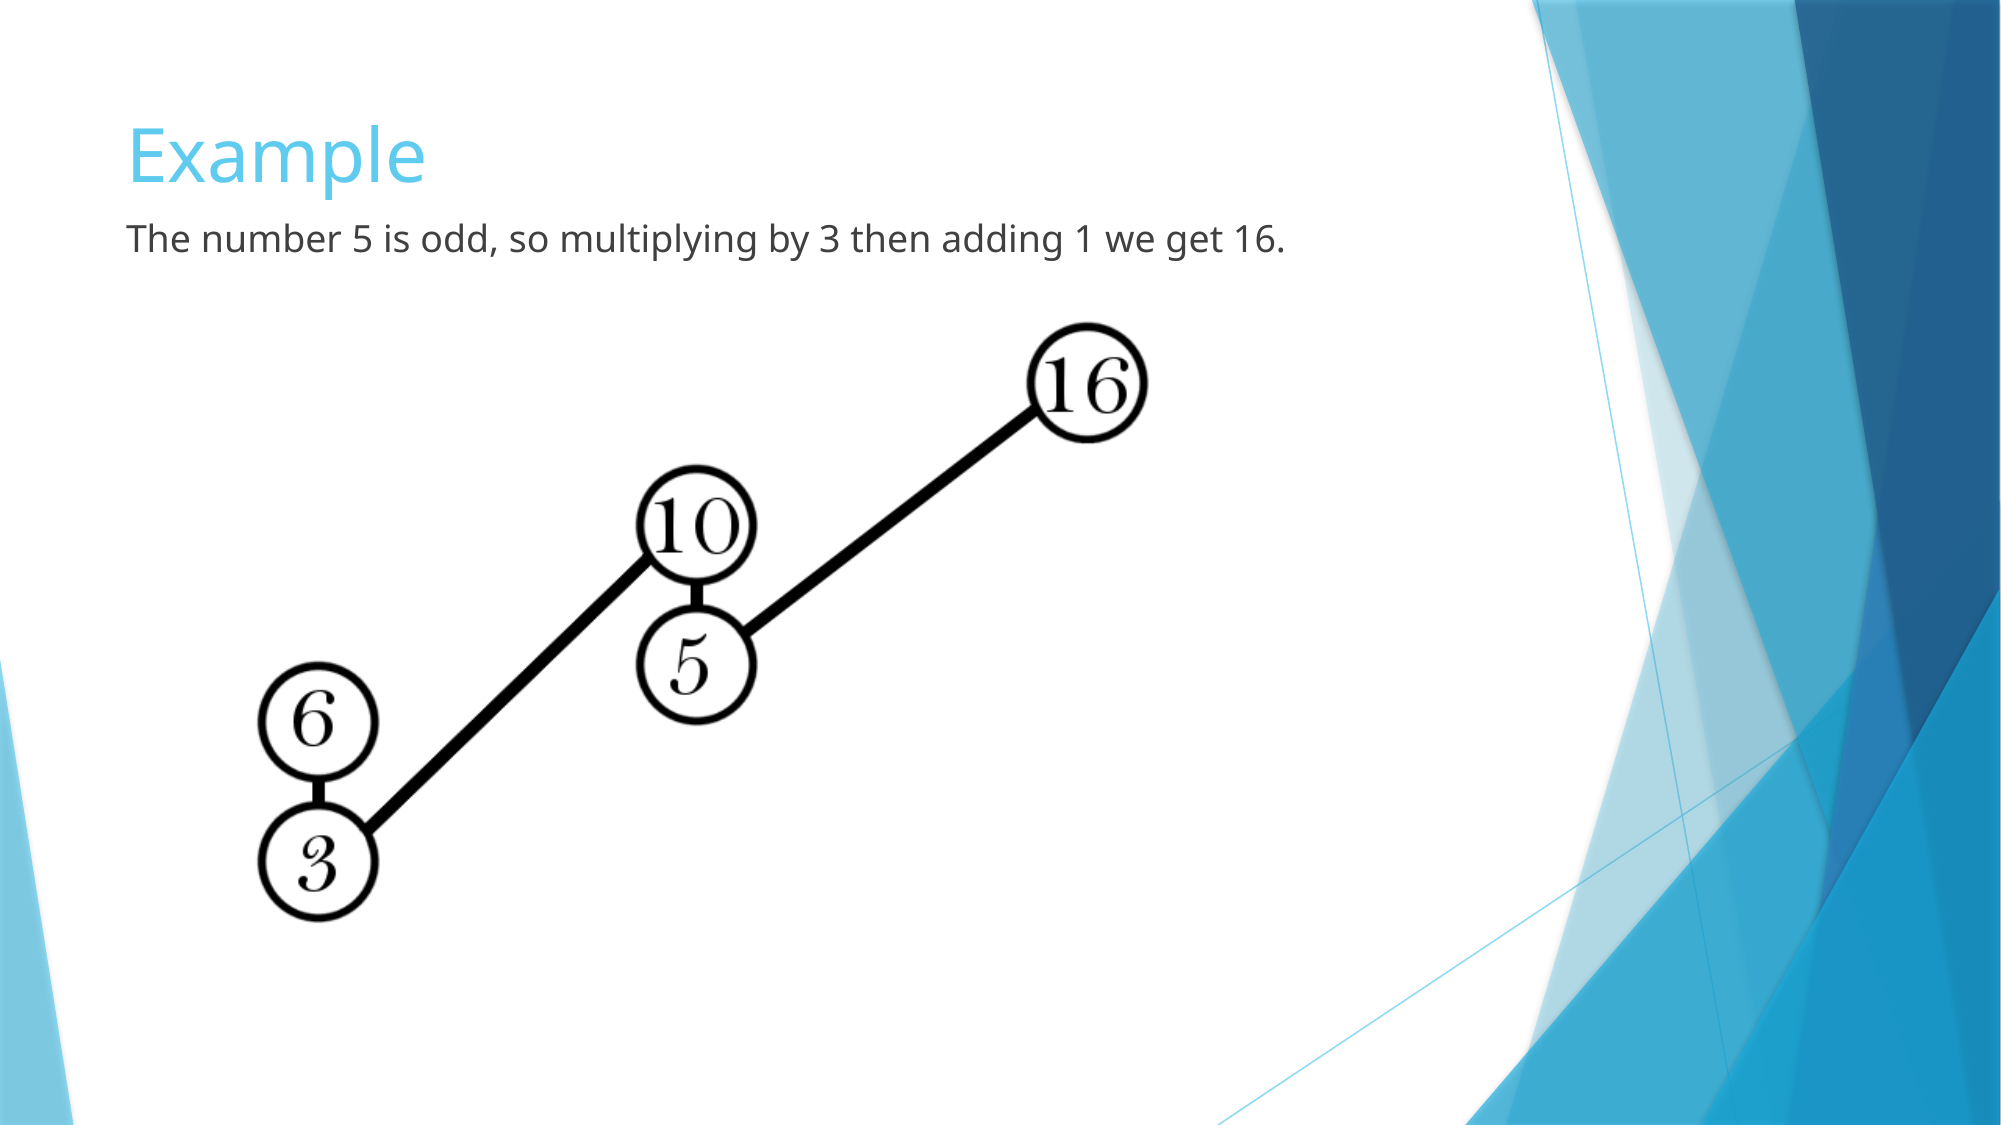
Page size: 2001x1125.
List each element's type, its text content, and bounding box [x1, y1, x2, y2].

picture [110, 283, 1303, 1032]
title Example [111, 99, 1522, 207]
list The number 5 is odd, so multiplying by 3 then adding 1 we get 16. [111, 207, 1522, 285]
